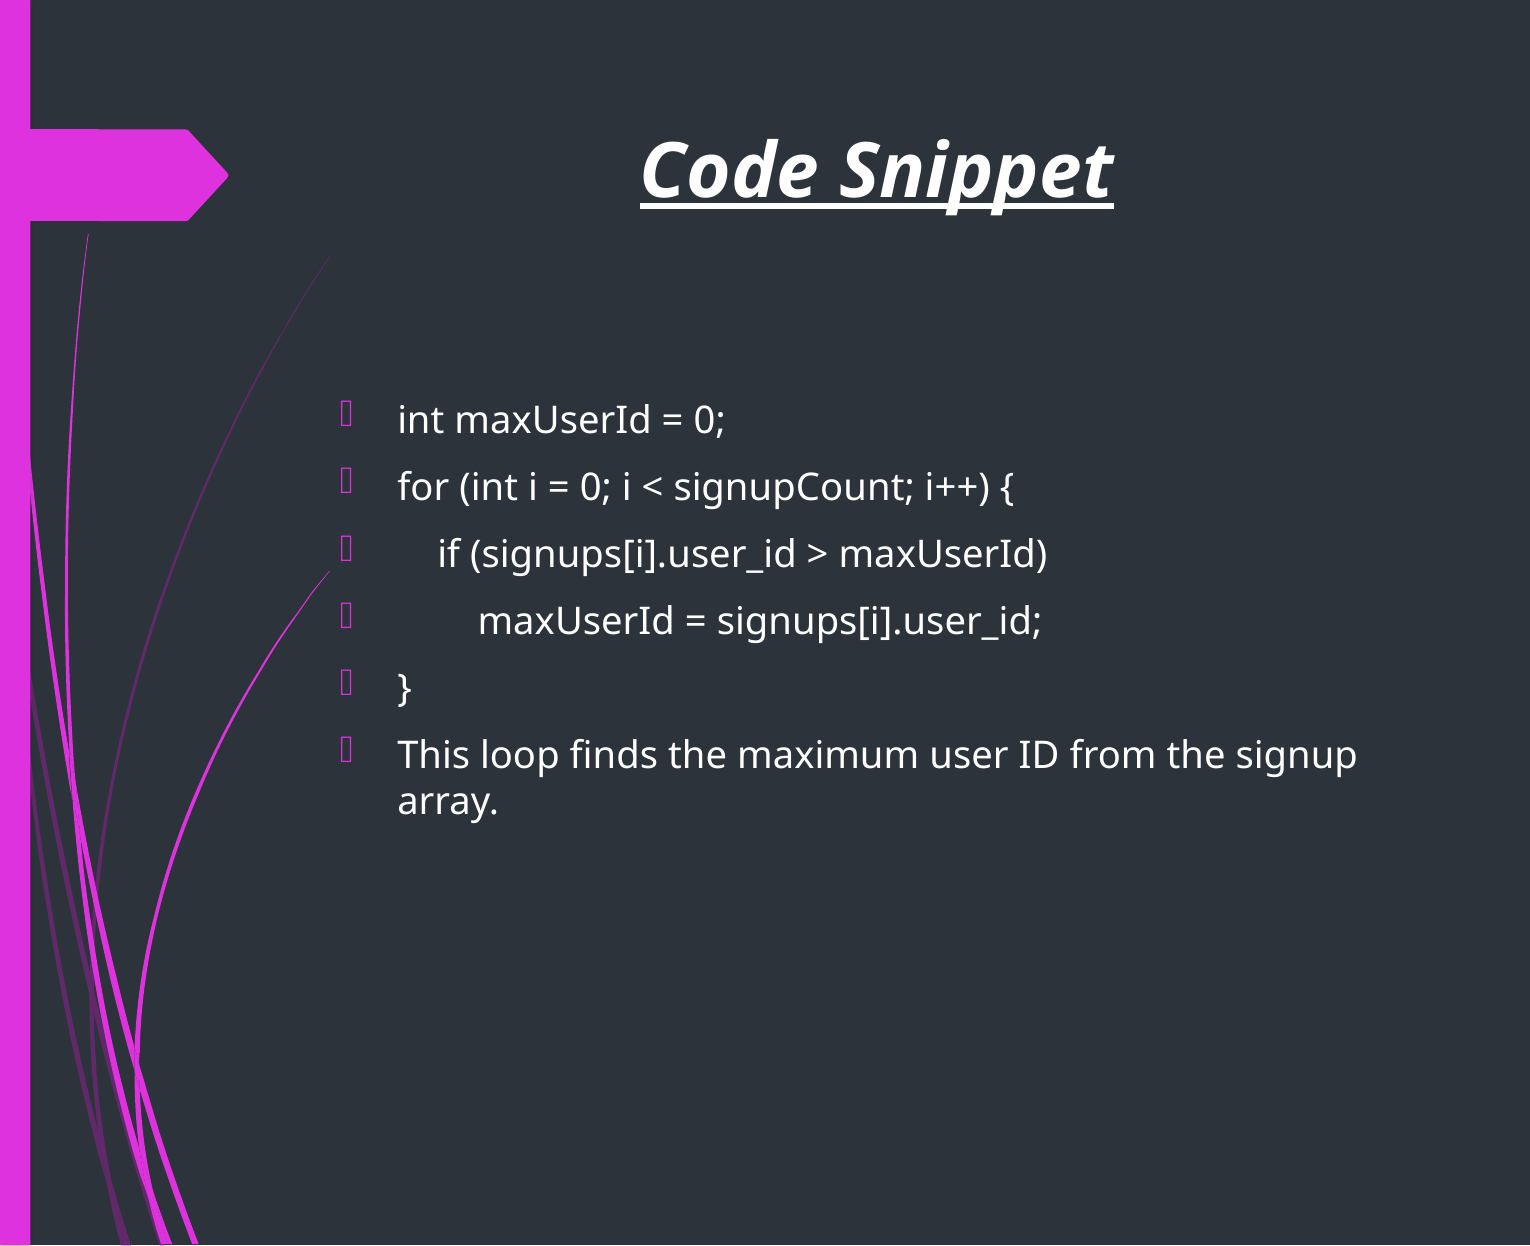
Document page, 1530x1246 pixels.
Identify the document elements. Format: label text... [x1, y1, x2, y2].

title Code Snippet [325, 113, 1428, 346]
list int maxUserId = 0; for (int i = 0; i < signupCount; i++) { if (signups[i].user_id > maxUserId) maxUserId = signups[i].user_id; } This loop finds the maximum user ID from the signup array. [324, 387, 1428, 1074]
